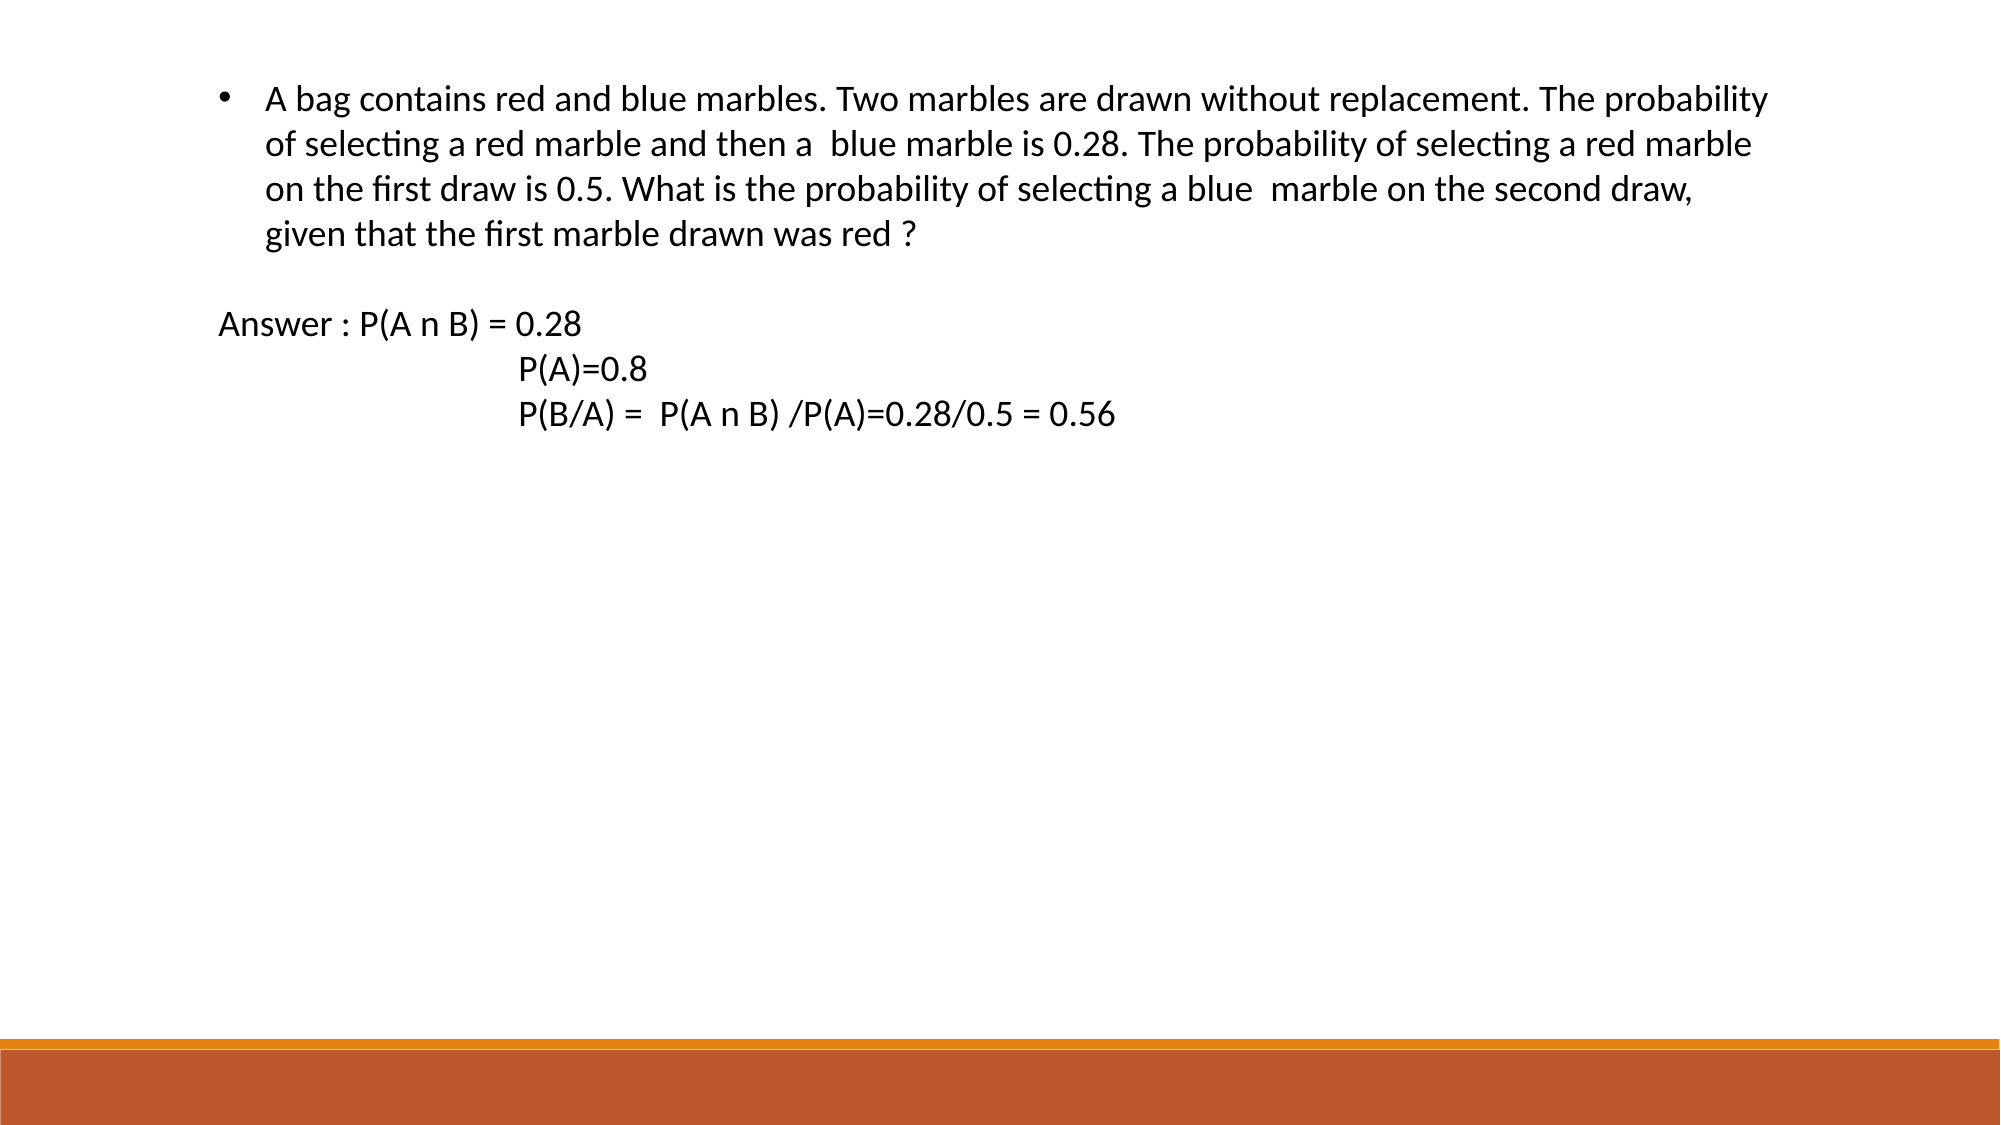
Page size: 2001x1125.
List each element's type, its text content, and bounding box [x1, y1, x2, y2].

text_box A bag contains red and blue marbles. Two marbles are drawn without replacement. The probability of selecting a red marble and then a blue marble is 0.28. The probability of selecting a red marble on the first draw is 0.5. What is the probability of selecting a blue marble on the second draw, given that the first marble drawn was red ? Answer : P(A n B) = 0.28 P(A)=0.8 P(B/A) = P(A n B) /P(A)=0.28/0.5 = 0.56 [203, 66, 1797, 442]
